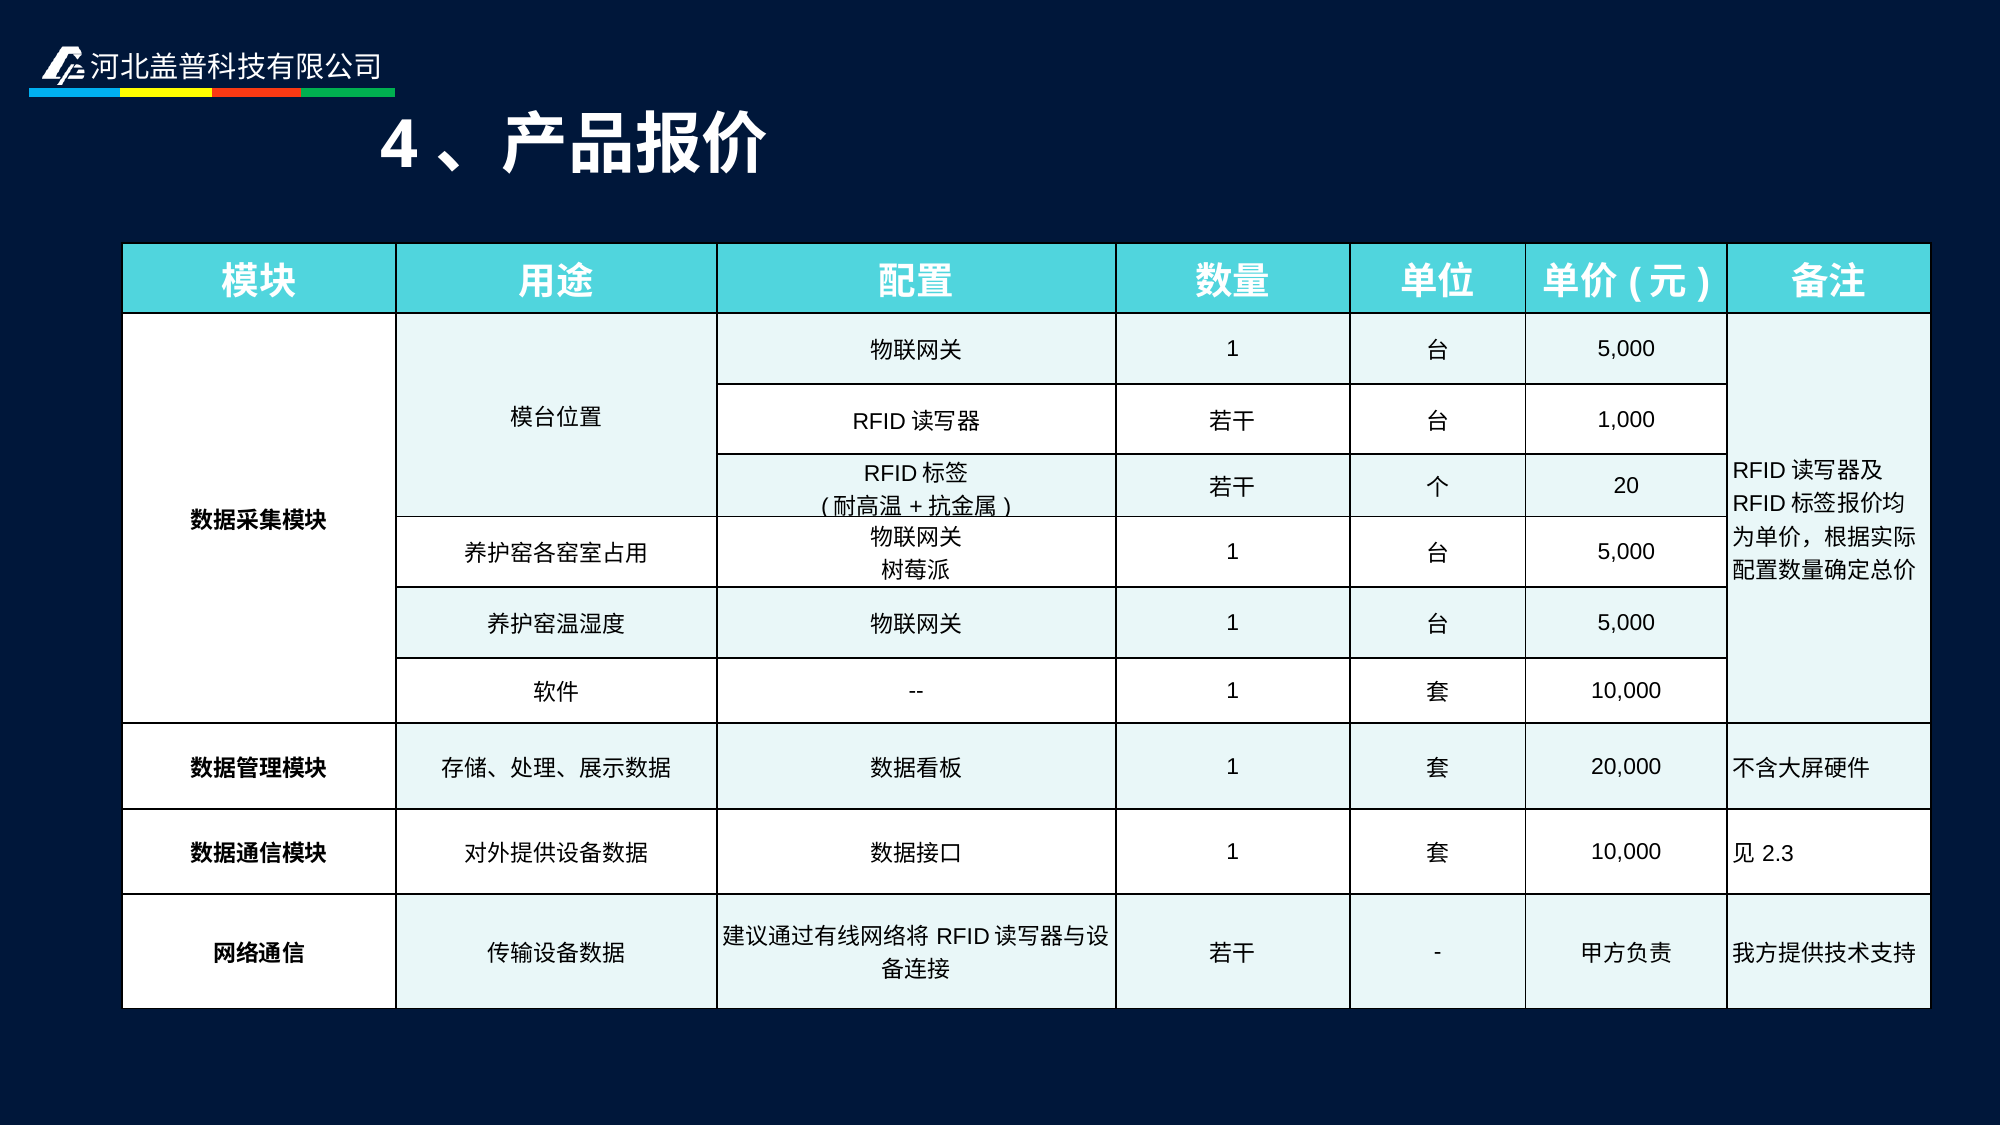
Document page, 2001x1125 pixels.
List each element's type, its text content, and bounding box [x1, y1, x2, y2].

table_cell 1 [1117, 724, 1349, 808]
table_cell - [1351, 895, 1525, 1008]
table_cell 数据采集模块 [123, 314, 395, 722]
table_header 用途 [397, 244, 716, 312]
table_cell 养护窑各窑室占用 [397, 517, 716, 586]
table_header 数量 [1117, 244, 1349, 312]
table_cell 台 [1351, 588, 1525, 657]
table_cell 若干 [1117, 455, 1349, 516]
table_cell 台 [1351, 314, 1525, 383]
table_cell 1 [1117, 810, 1349, 893]
table_cell 20,000 [1526, 724, 1726, 808]
table_cell 1 [1117, 314, 1349, 383]
table_cell -- [718, 659, 1115, 722]
table_cell 软件 [397, 659, 716, 722]
table_cell 甲方负责 [1526, 895, 1726, 1008]
table_cell 1,000 [1526, 385, 1726, 453]
text_box 4、产品报价 [366, 93, 1186, 188]
table_cell 建议通过有线网络将RFID读写器与设备连接 [718, 895, 1115, 1008]
table_cell 个 [1351, 455, 1525, 516]
table_cell 1 [1117, 517, 1349, 586]
table_cell 数据接口 [718, 810, 1115, 893]
table_cell 10,000 [1526, 659, 1726, 722]
table_header 配置 [718, 244, 1115, 312]
table_cell 5,000 [1526, 517, 1726, 586]
table_cell 数据看板 [718, 724, 1115, 808]
picture [0, 0, 2000, 1125]
table_cell 物联网关 [718, 314, 1115, 383]
table_cell 养护窑温湿度 [397, 588, 716, 657]
table_cell 物联网关 树莓派 [718, 517, 1115, 586]
table_cell 1 [1117, 588, 1349, 657]
table_cell 套 [1351, 659, 1525, 722]
table_header 备注 [1728, 244, 1930, 312]
table_cell RFID标签 (耐高温+抗金属) [718, 455, 1115, 516]
table_cell 若干 [1117, 895, 1349, 1008]
table_cell 数据通信模块 [123, 810, 395, 893]
table_cell 模台位置 [397, 314, 716, 516]
table_header 模块 [123, 244, 395, 312]
table_cell 数据管理模块 [123, 724, 395, 808]
table_cell 我方提供技术支持 [1728, 895, 1930, 1008]
table_cell 对外提供设备数据 [397, 810, 716, 893]
table_cell 传输设备数据 [397, 895, 716, 1008]
table_cell 网络通信 [123, 895, 395, 1008]
table_cell 不含大屏硬件 [1728, 724, 1930, 808]
table_cell 台 [1351, 385, 1525, 453]
table_cell 5,000 [1526, 588, 1726, 657]
table_cell 20 [1526, 455, 1726, 516]
table_cell 套 [1351, 810, 1525, 893]
table_cell 物联网关 [718, 588, 1115, 657]
table_cell RFID读写器及RFID标签报价均为单价，根据实际配置数量确定总价 [1728, 314, 1930, 722]
table_cell 5,000 [1526, 314, 1726, 383]
table_cell RFID读写器 [718, 385, 1115, 453]
table_cell 套 [1351, 724, 1525, 808]
table_cell 见2.3 [1728, 810, 1930, 893]
table_cell 10,000 [1526, 810, 1726, 893]
table_cell 台 [1351, 517, 1525, 586]
table_cell 1 [1117, 659, 1349, 722]
table_cell 存储、处理、展示数据 [397, 724, 716, 808]
table_cell 若干 [1117, 385, 1349, 453]
table_header 单价(元) [1526, 244, 1726, 312]
table_header 单位 [1351, 244, 1525, 312]
